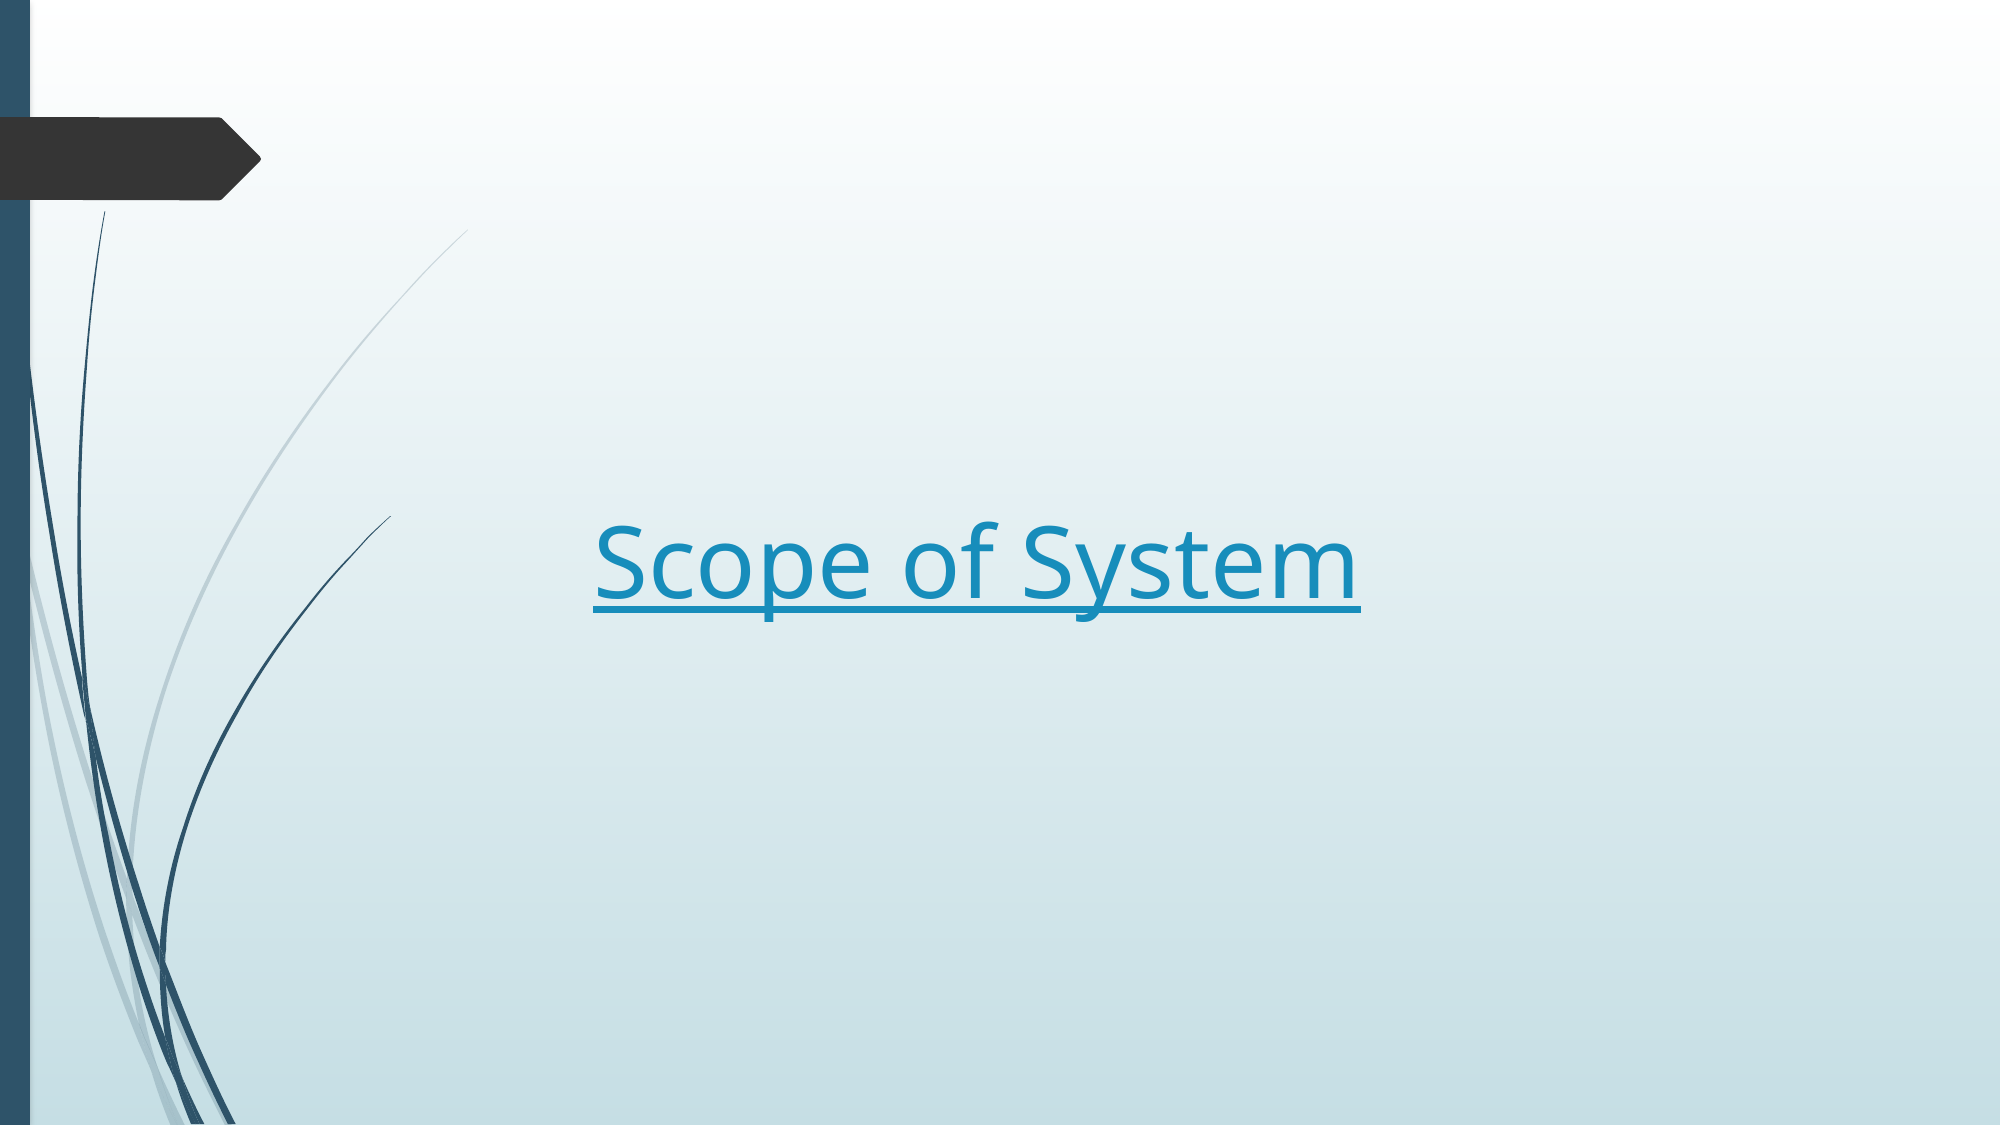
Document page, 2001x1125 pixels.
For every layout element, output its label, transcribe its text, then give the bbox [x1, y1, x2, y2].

text_box Scope of System [578, 490, 1422, 633]
